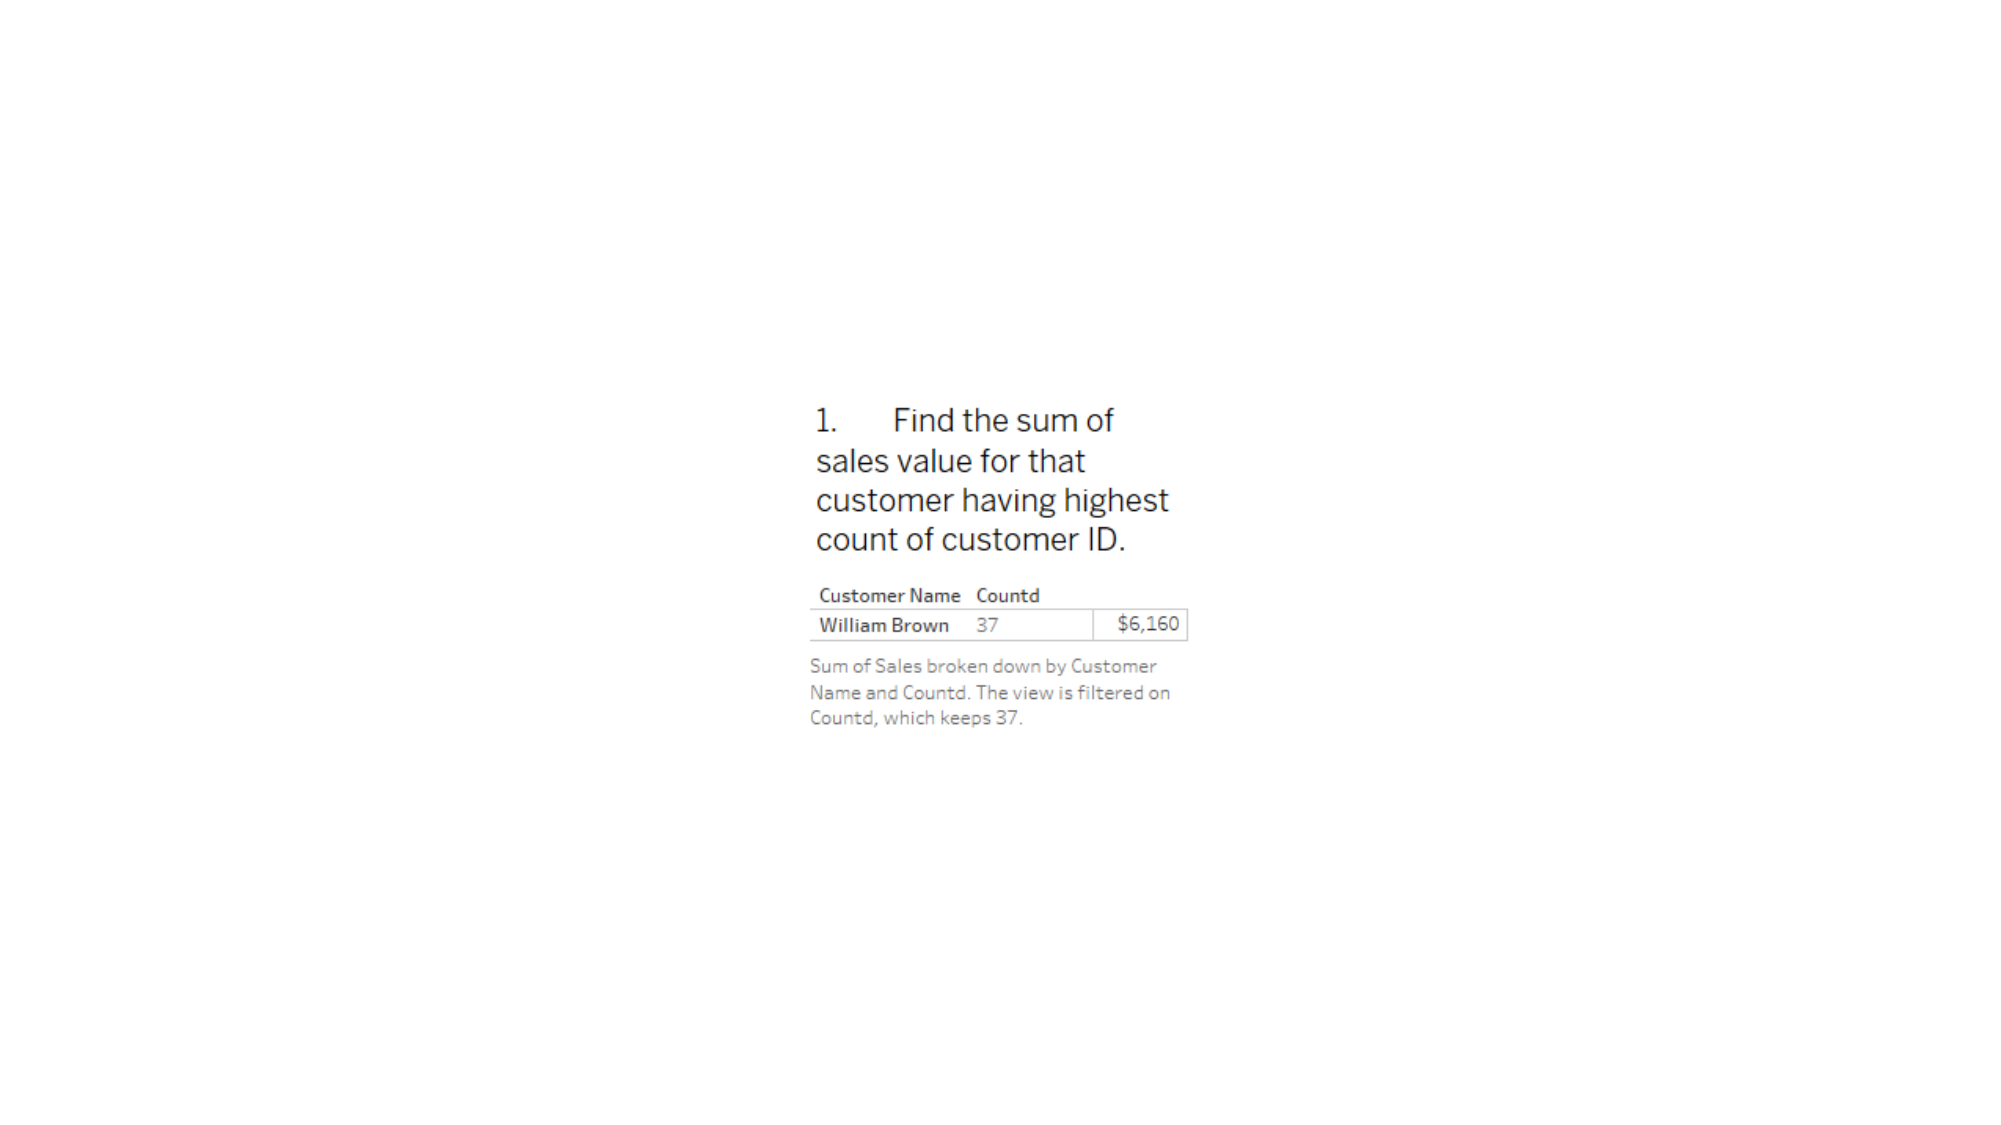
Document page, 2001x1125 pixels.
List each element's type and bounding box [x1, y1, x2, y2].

picture [810, 391, 1190, 734]
